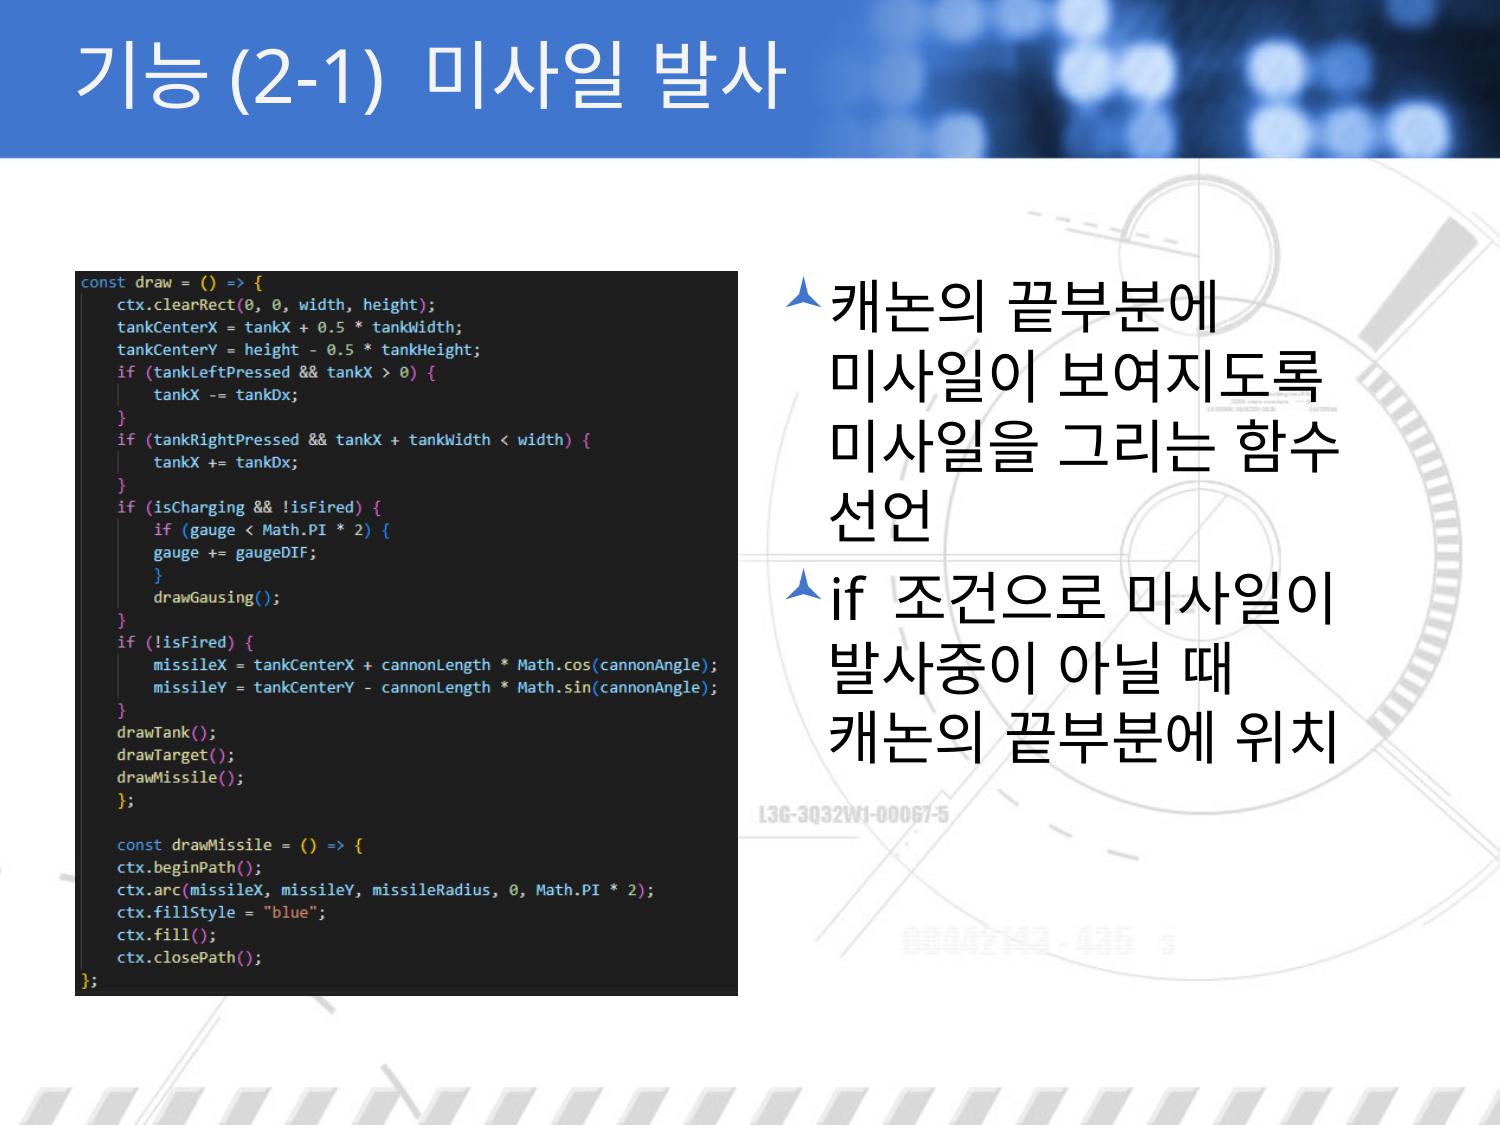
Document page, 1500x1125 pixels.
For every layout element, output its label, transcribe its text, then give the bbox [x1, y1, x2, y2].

picture [0, 0, 1500, 1125]
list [74, 271, 738, 997]
title 기능(2-1) 미사일 발사 [58, 9, 1448, 139]
list 캐논의 끝부분에 미사일이 보여지도록 미사일을 그리는 함수 선언 if 조건으로 미사일이 발사중이 아닐 때 캐논의 끝부분에 위치 [762, 262, 1425, 1005]
